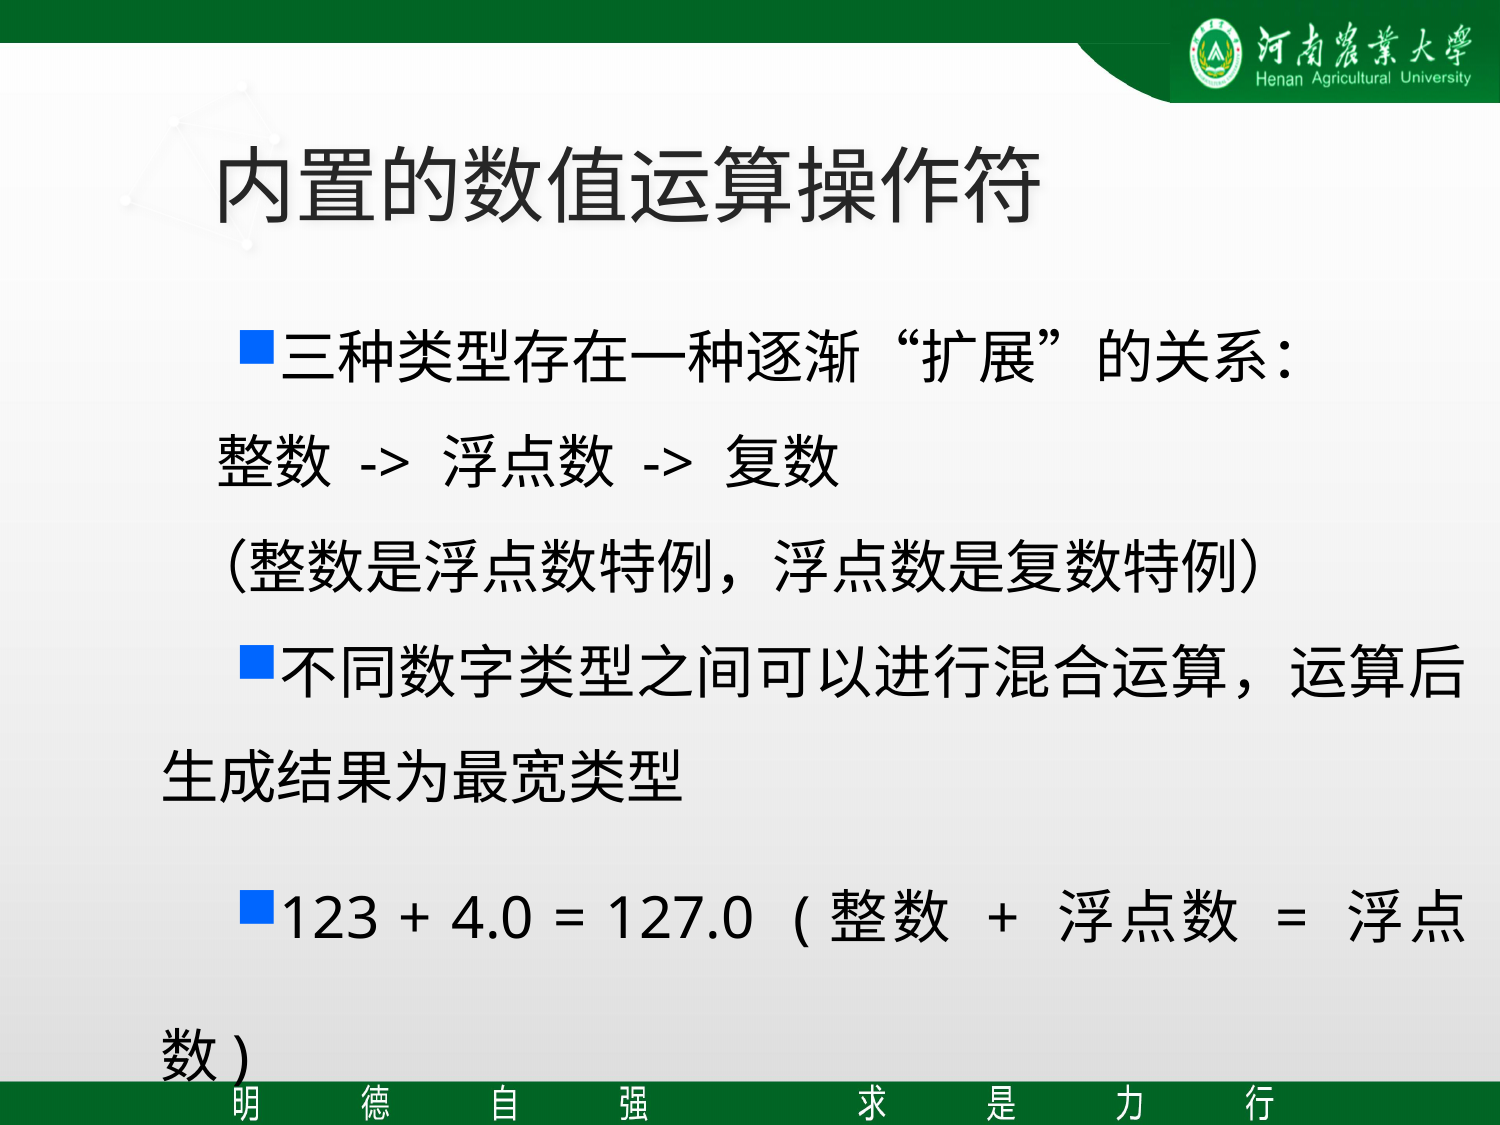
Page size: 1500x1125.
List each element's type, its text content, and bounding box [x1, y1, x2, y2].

text_box 三种类型存在一种逐渐“扩展”的关系： 整数 -> 浮点数 -> 复数 （整数是浮点数特例，浮点数是复数特例） 不同数字类型之间可以进行混合运算，运算后生成结果为最宽类型 123 + 4.0 = 127.0 (整数 + 浮点数 = 浮点数) [70, 277, 1483, 1097]
picture [0, 0, 1500, 1125]
text_box 内置的数值运算操作符 [318, 125, 1061, 241]
